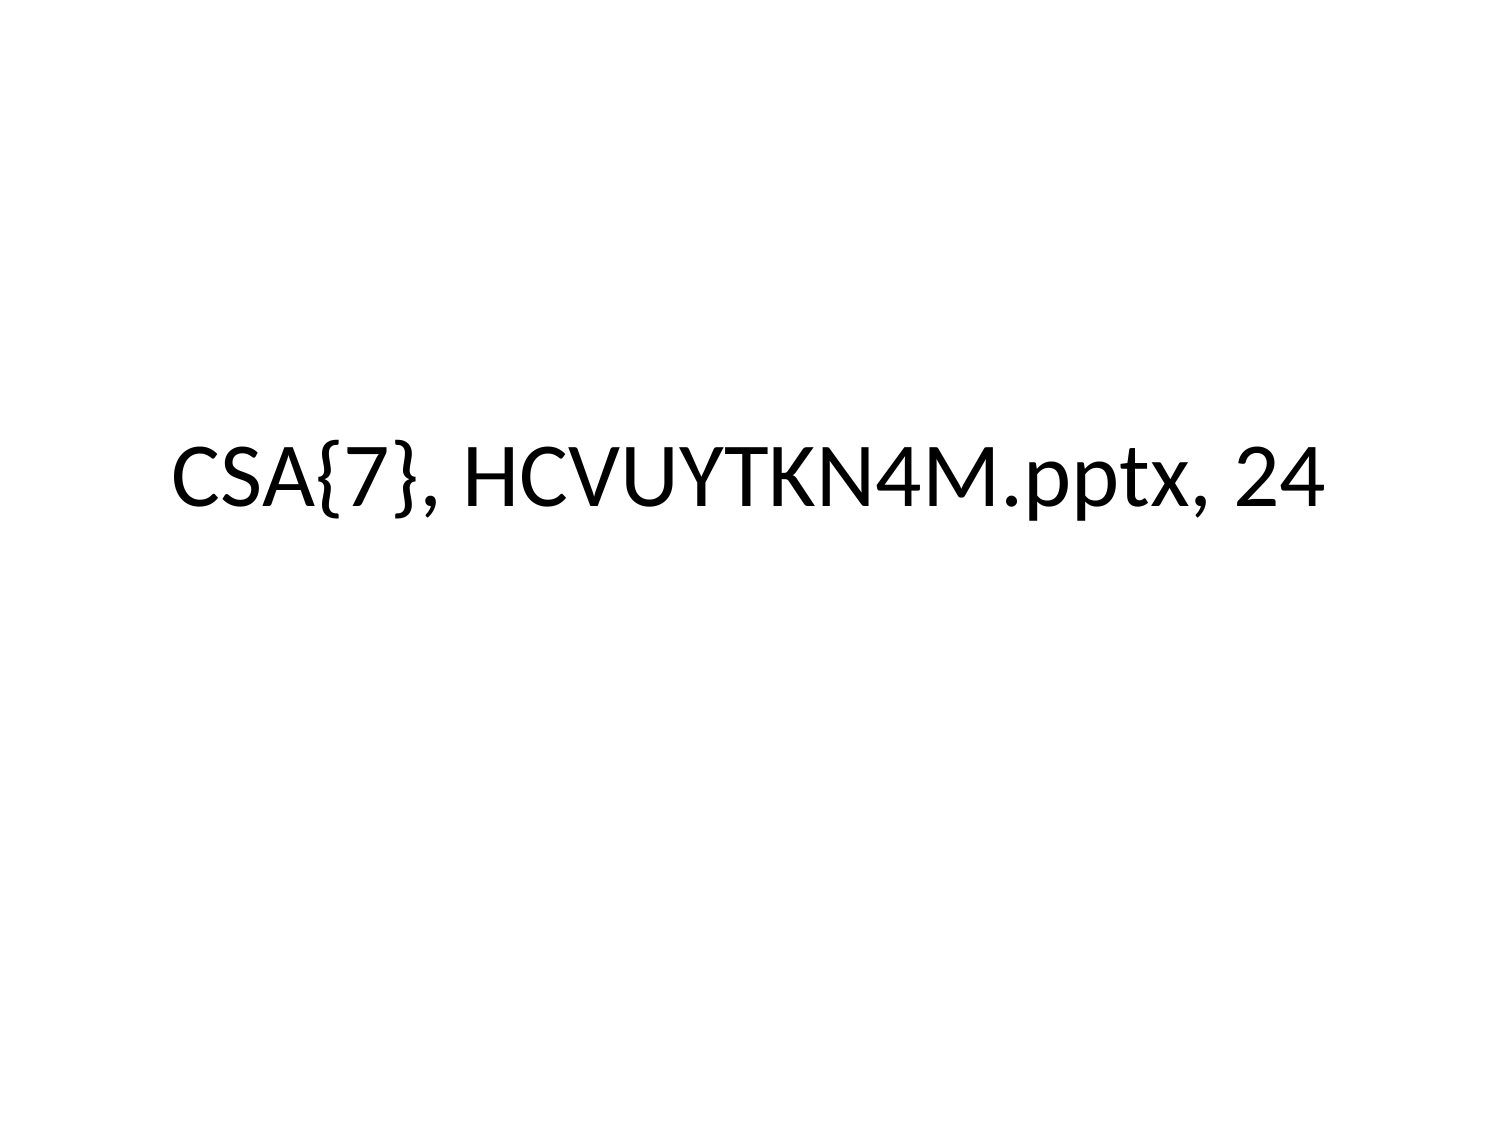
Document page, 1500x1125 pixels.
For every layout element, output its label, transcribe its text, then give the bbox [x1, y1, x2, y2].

title CSA{7}, HCVUYTKN4M.pptx, 24 [112, 349, 1388, 591]
